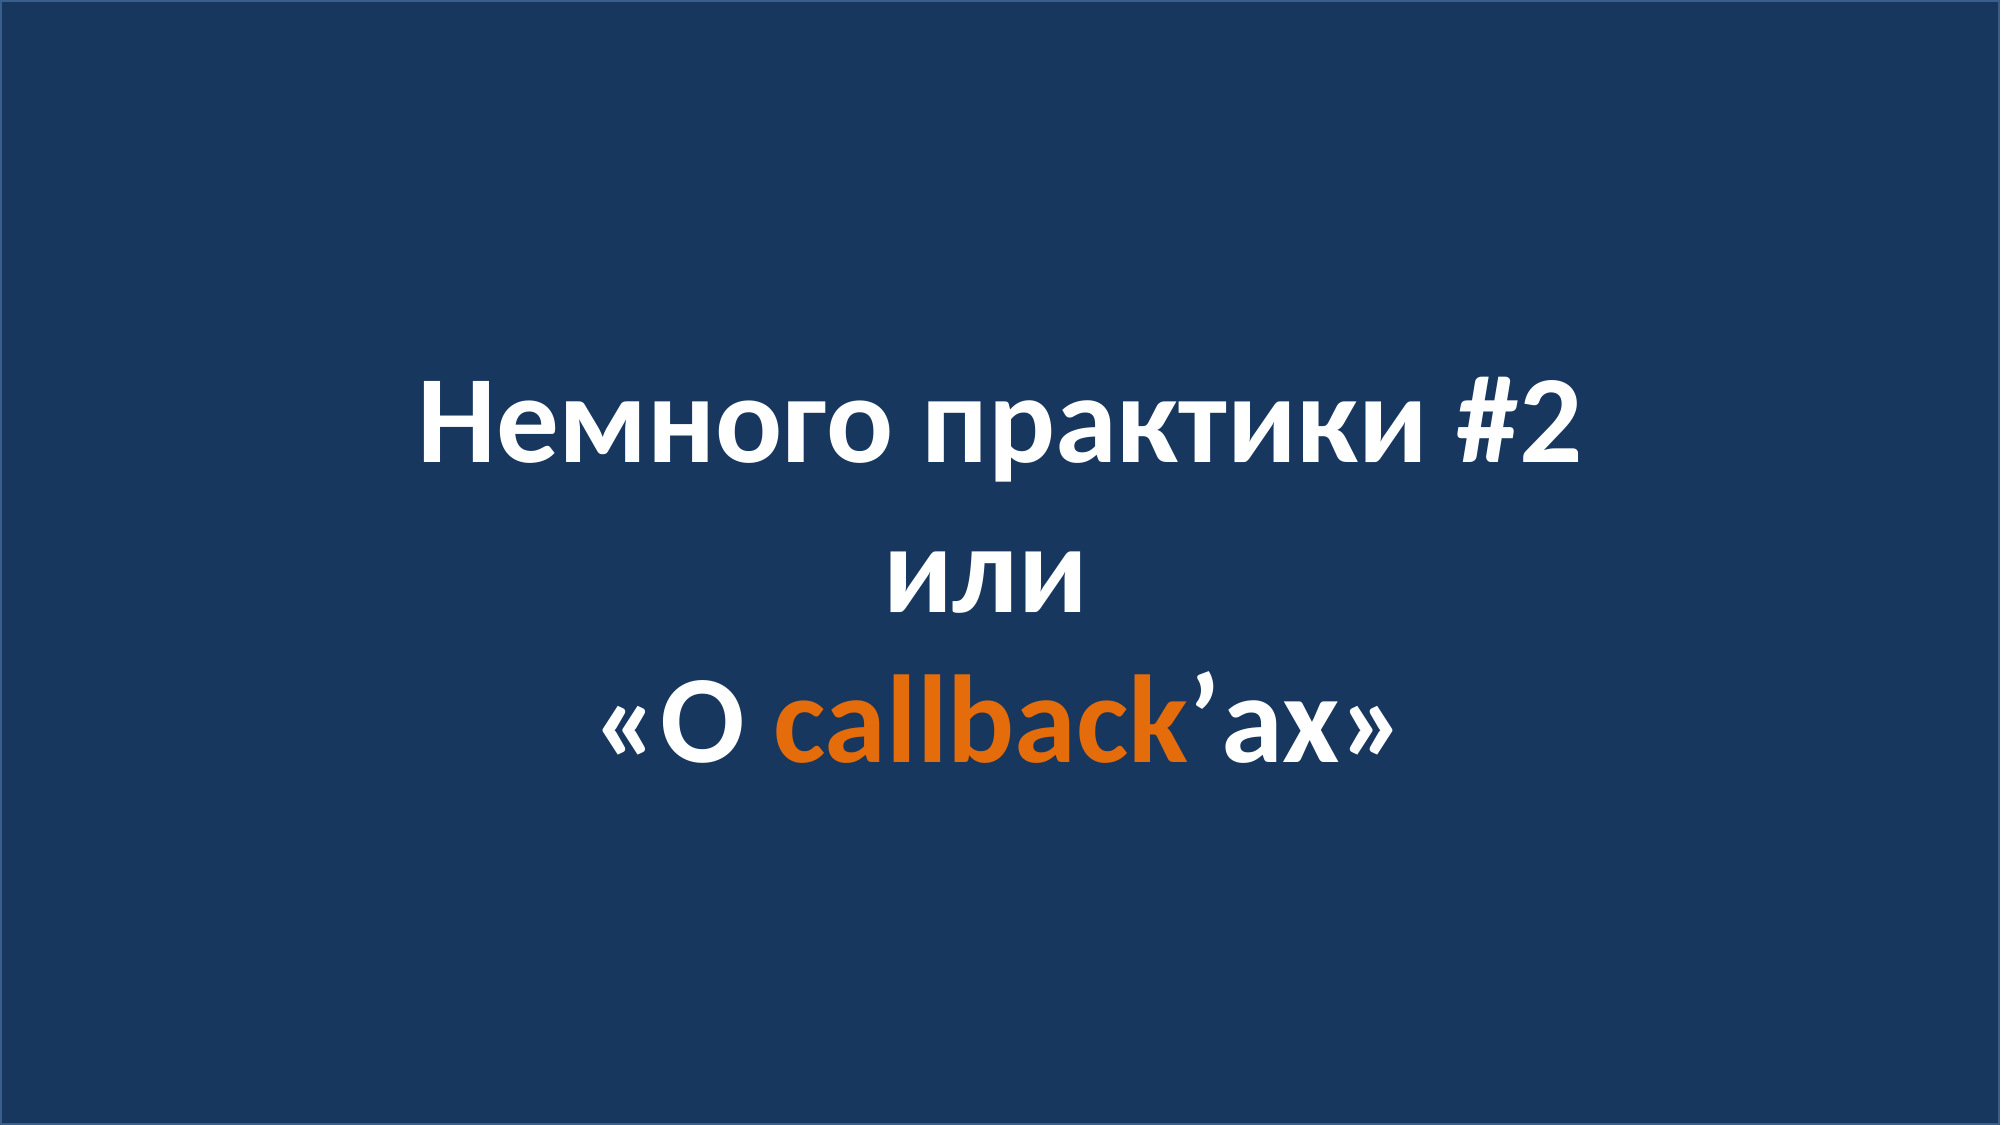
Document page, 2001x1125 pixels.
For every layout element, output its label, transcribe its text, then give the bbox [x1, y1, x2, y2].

text_box Немного практики #2 или «О callback’ах» [0, 0, 2000, 1125]
